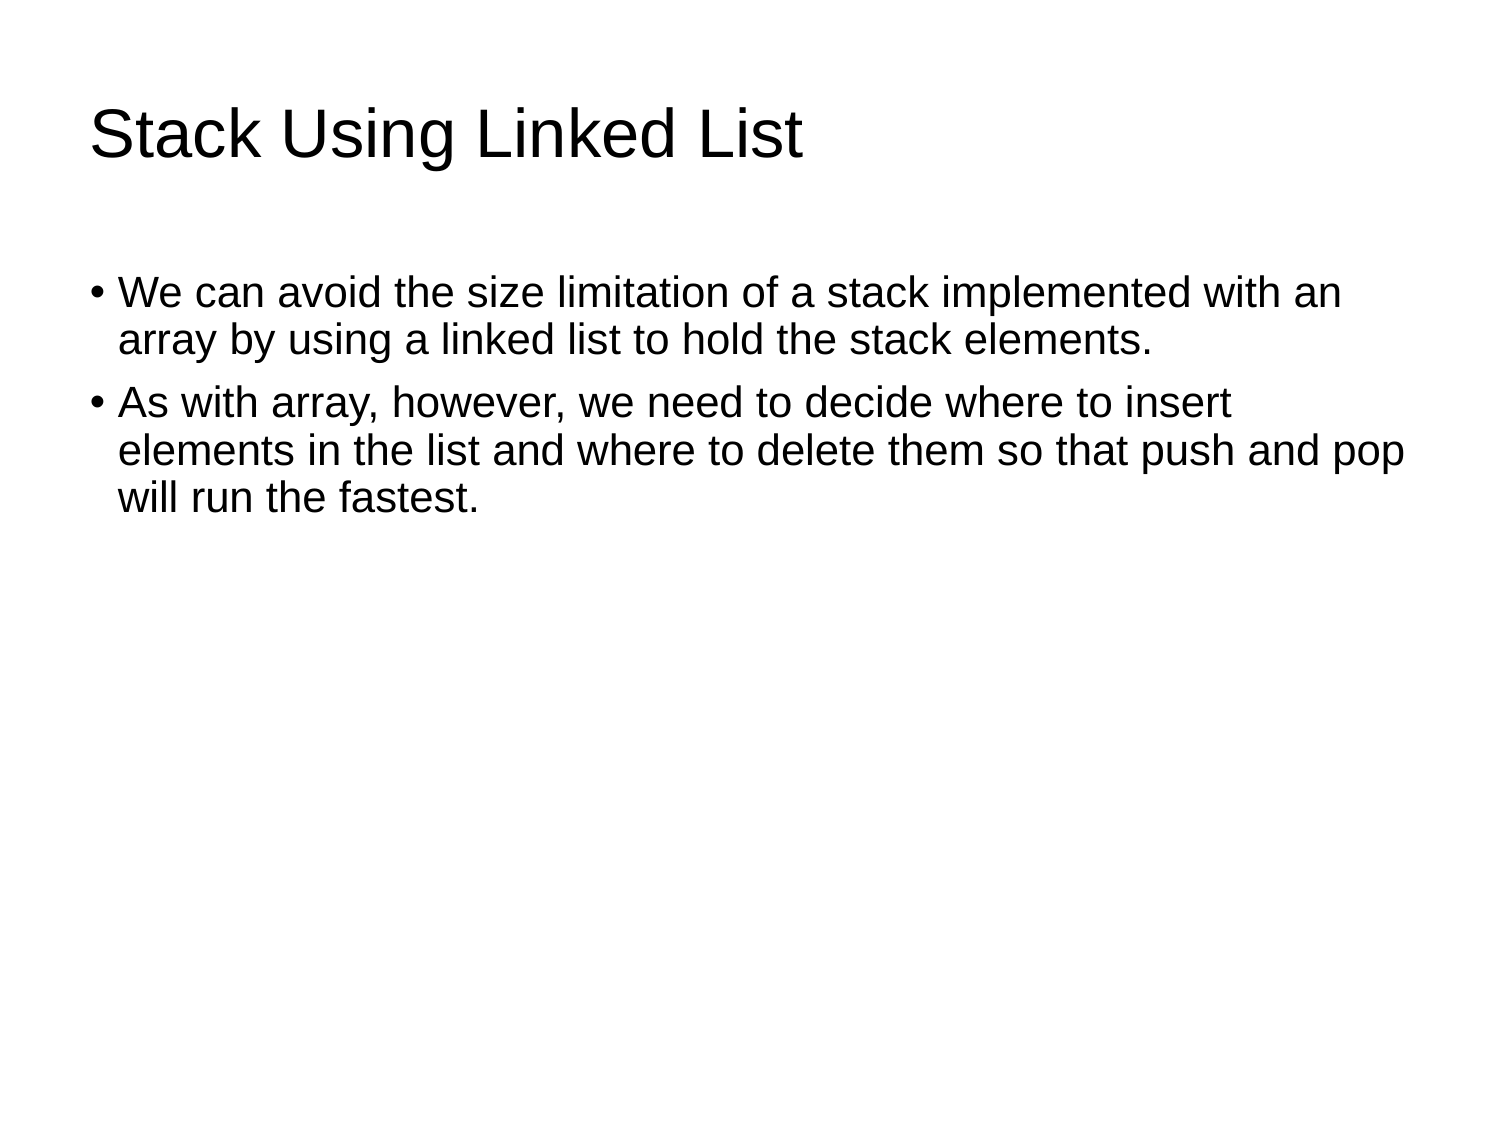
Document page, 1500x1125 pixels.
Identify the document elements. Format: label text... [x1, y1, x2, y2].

list We can avoid the size limitation of a stack implemented with an array by using a linked list to hold the stack elements. As with array, however, we need to decide where to insert elements in the list and where to delete them so that push and pop will run the fastest. [74, 262, 1425, 1013]
title Stack Using Linked List [74, 59, 1425, 210]
